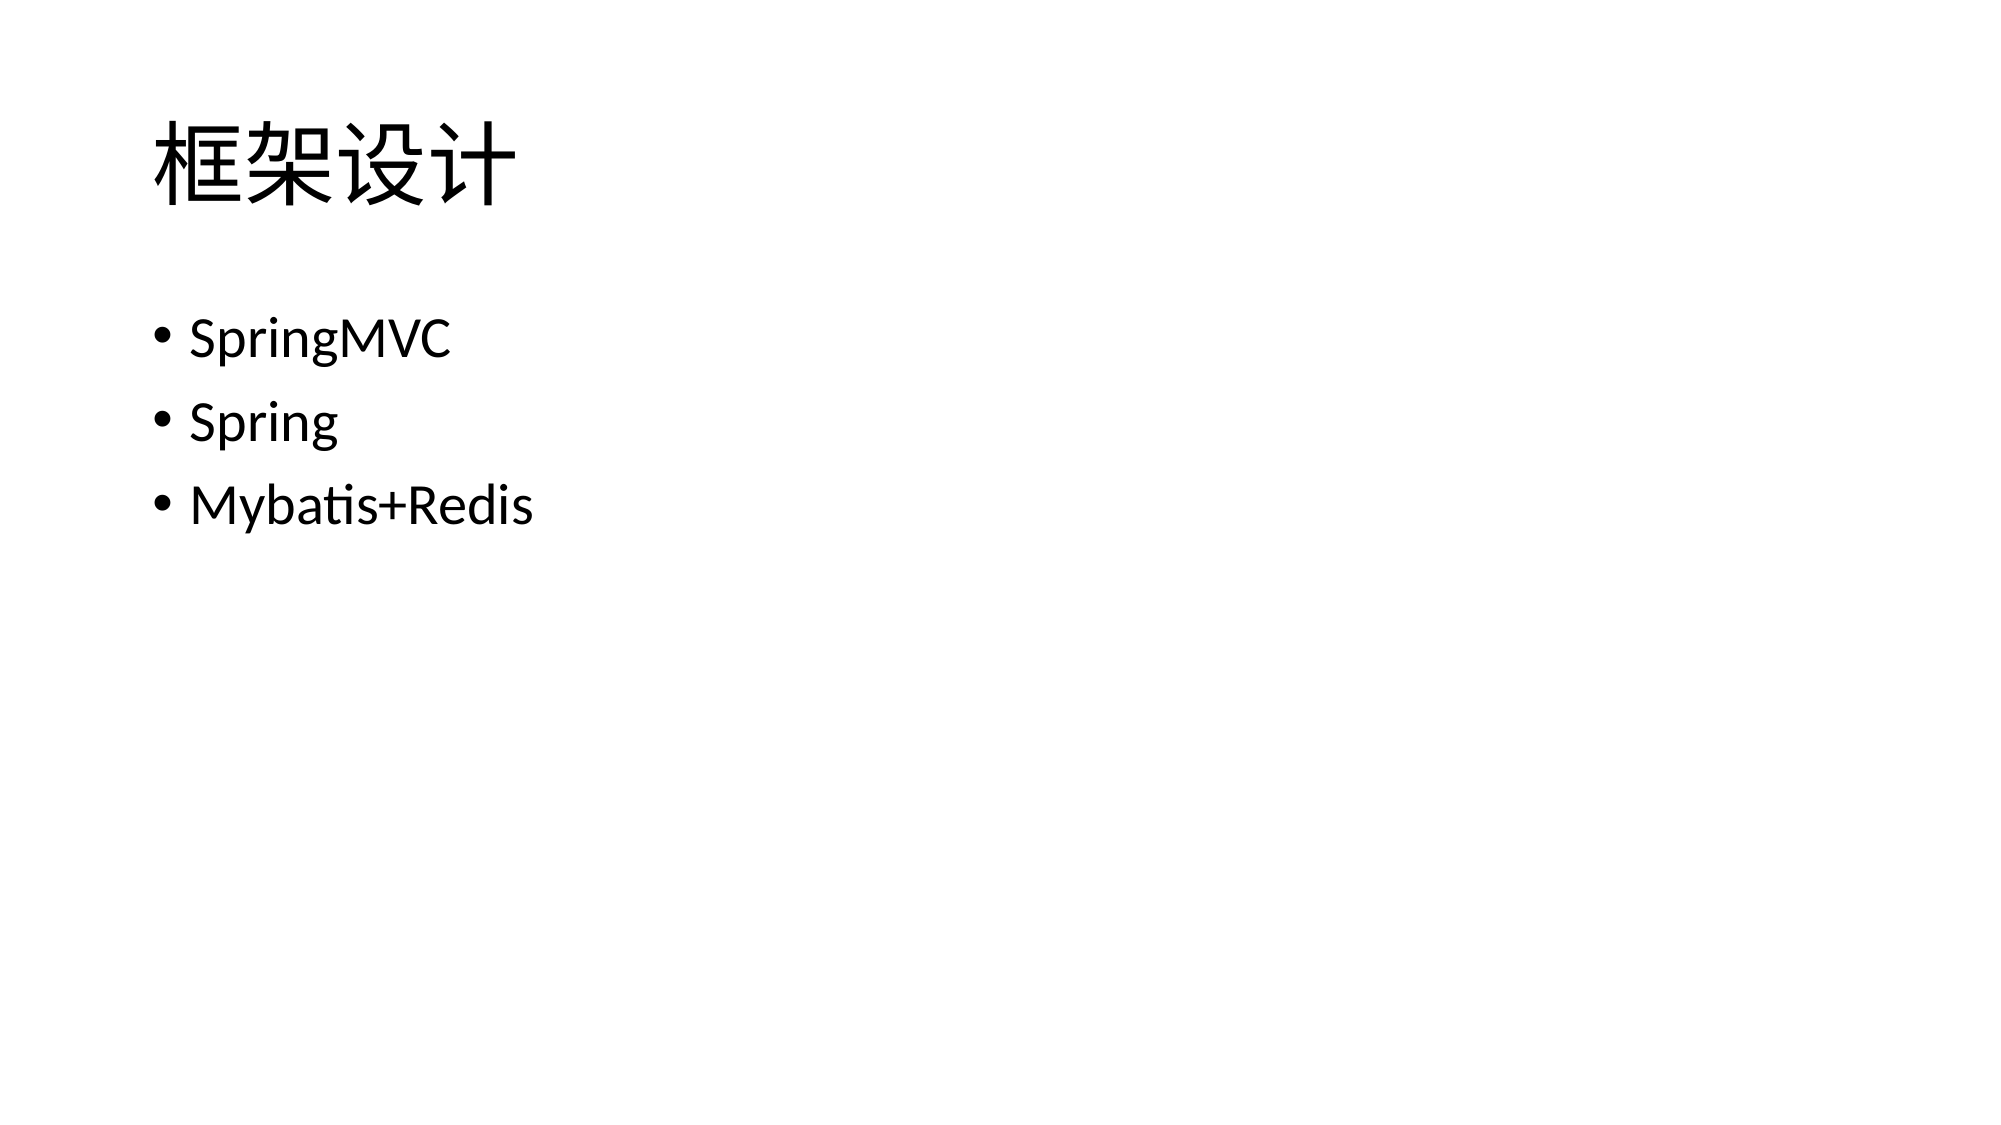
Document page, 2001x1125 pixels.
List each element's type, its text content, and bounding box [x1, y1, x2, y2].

title 框架设计 [137, 59, 1863, 278]
list SpringMVC Spring Mybatis+Redis [137, 299, 1863, 1014]
